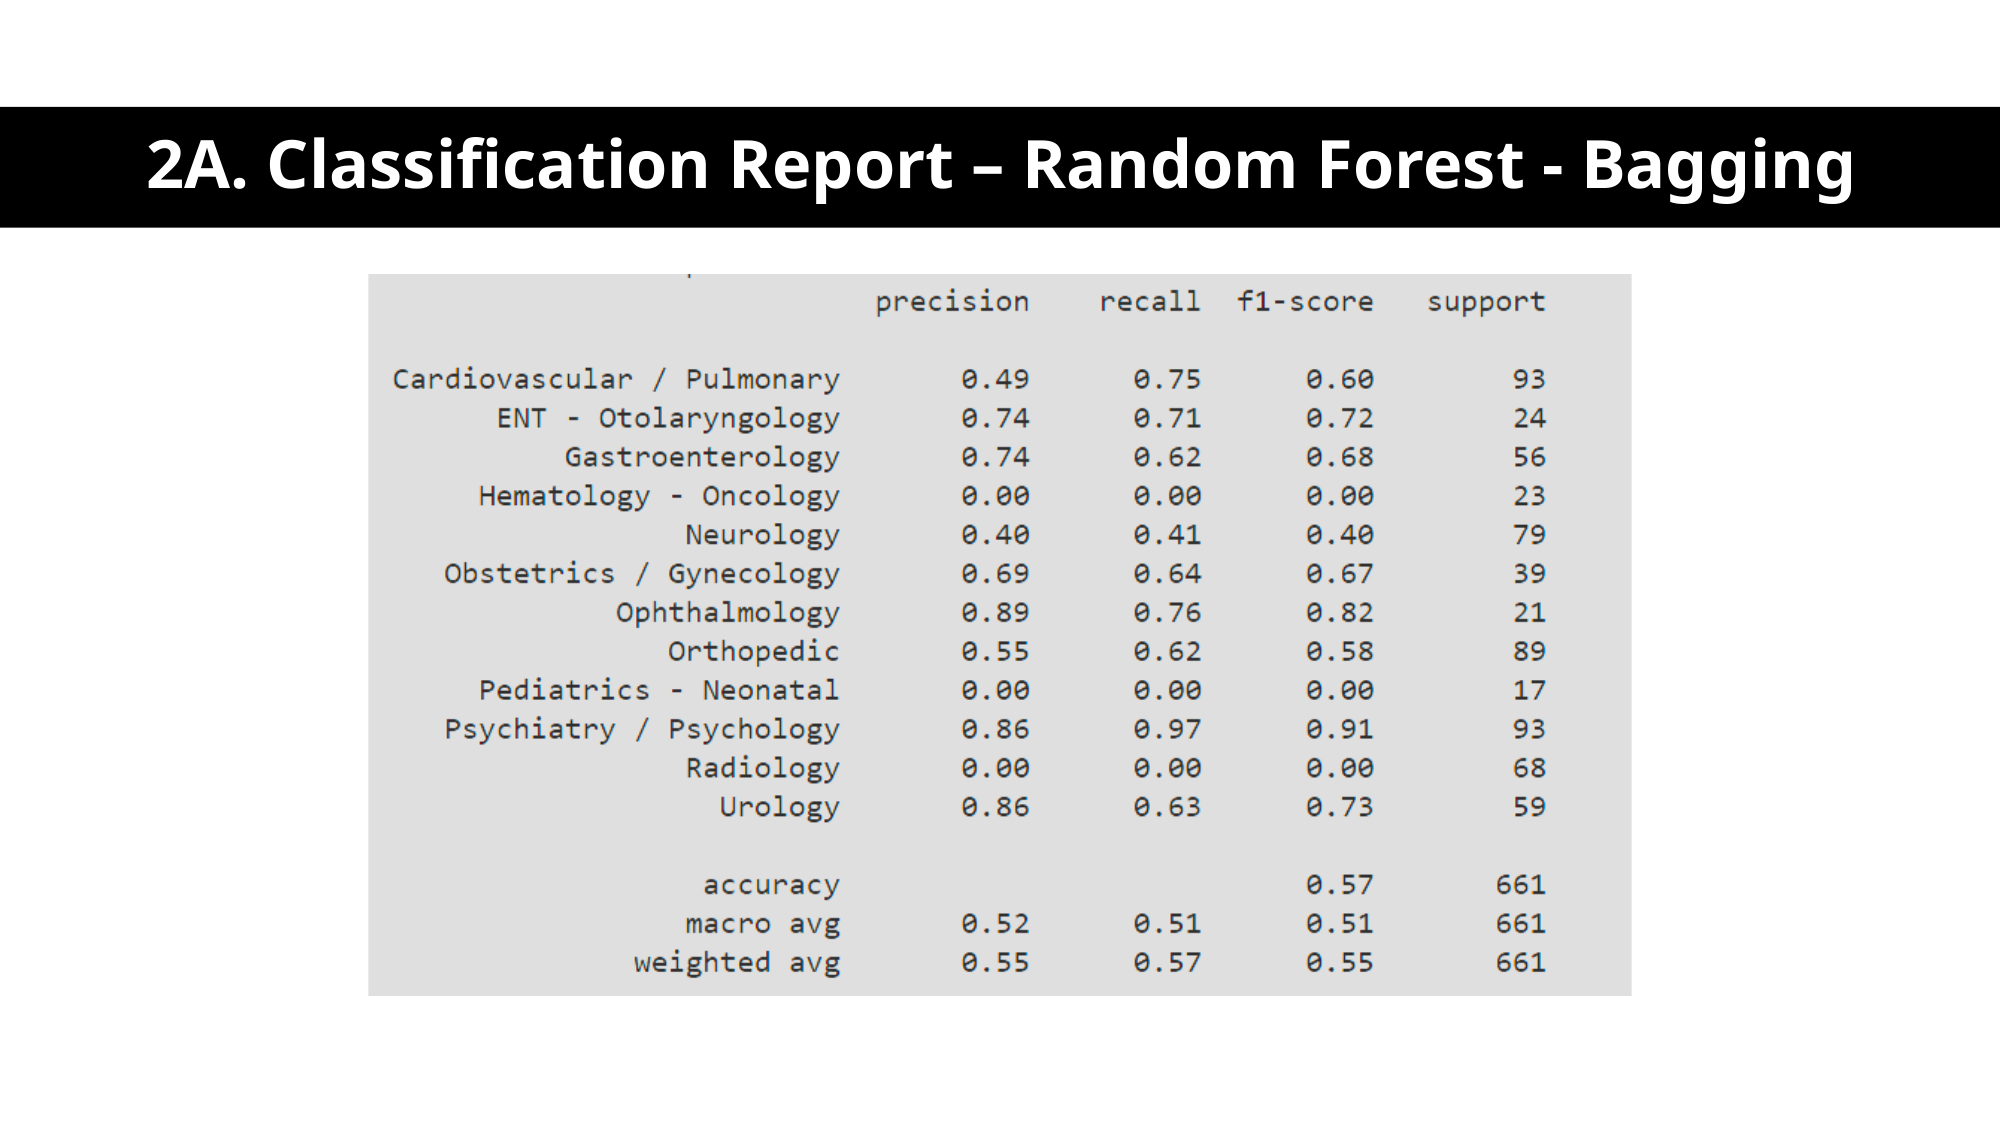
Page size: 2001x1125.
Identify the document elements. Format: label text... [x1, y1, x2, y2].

picture [367, 274, 1633, 997]
title 2A. Classification Report – Random Forest - Bagging [91, 105, 1931, 228]
text_box [0, 105, 2000, 229]
